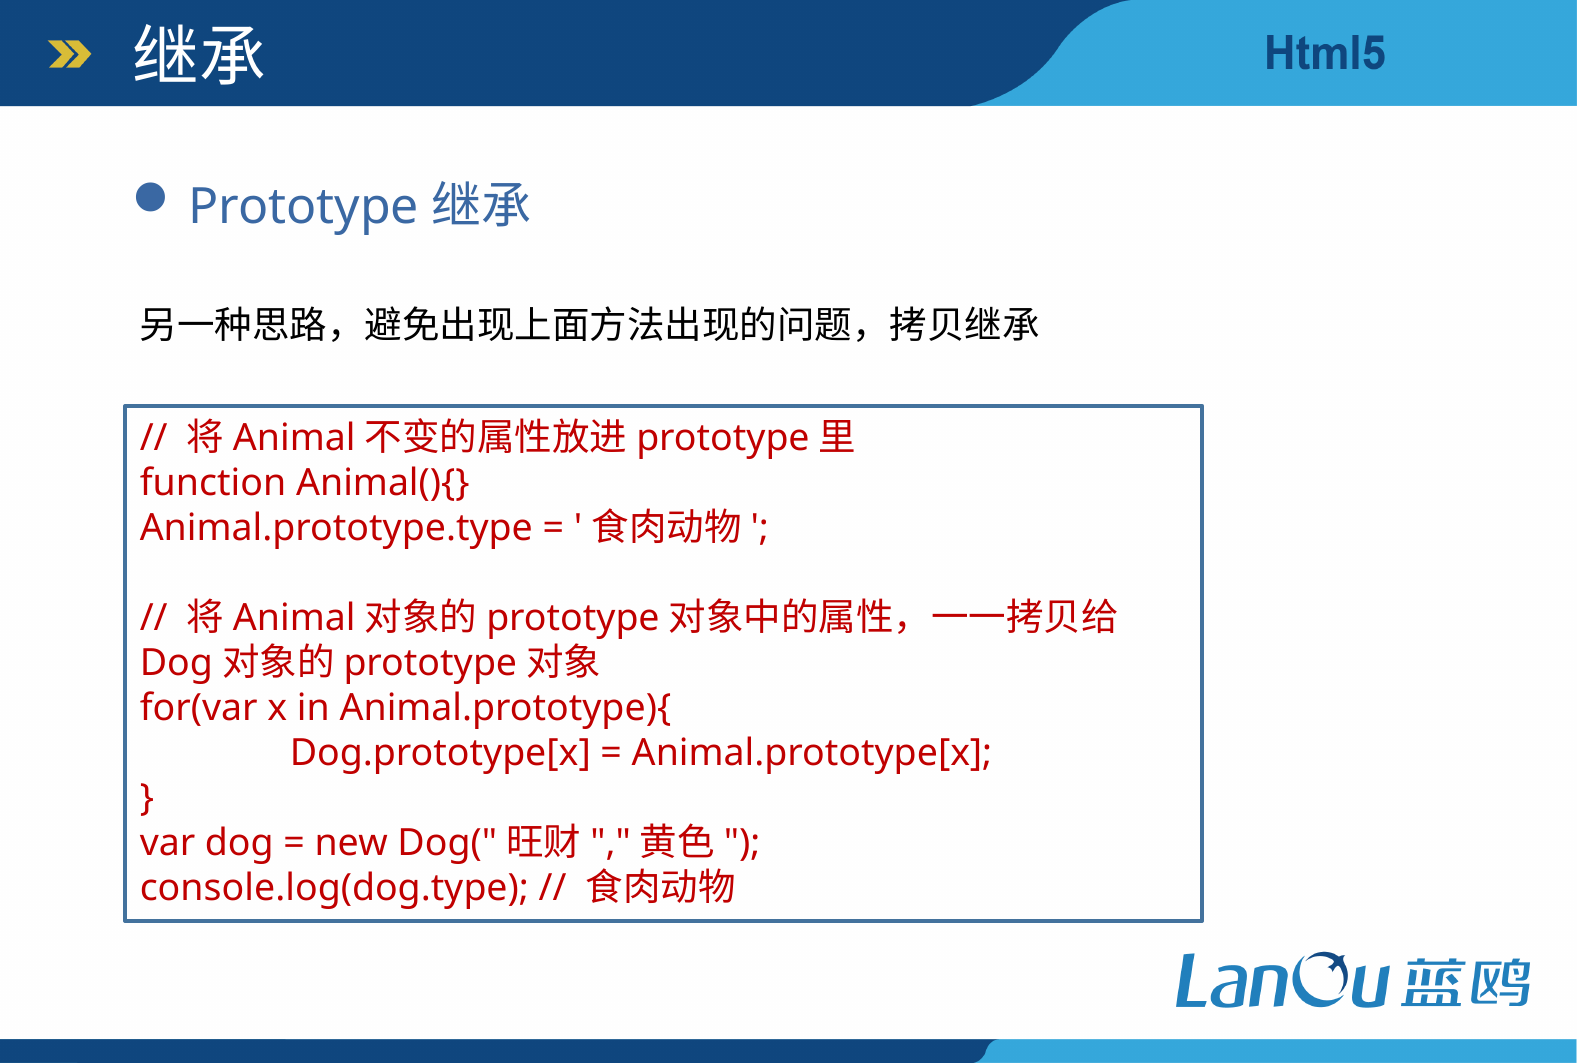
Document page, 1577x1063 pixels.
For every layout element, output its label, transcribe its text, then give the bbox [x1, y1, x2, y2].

text_box 另一种思路，避免出现上面方法出现的问题，拷贝继承 [125, 293, 1361, 354]
text_box [123, 404, 1204, 923]
text_box 继承 [118, 5, 282, 101]
text_box Prototype继承 [124, 166, 539, 242]
picture [0, 0, 1577, 1063]
